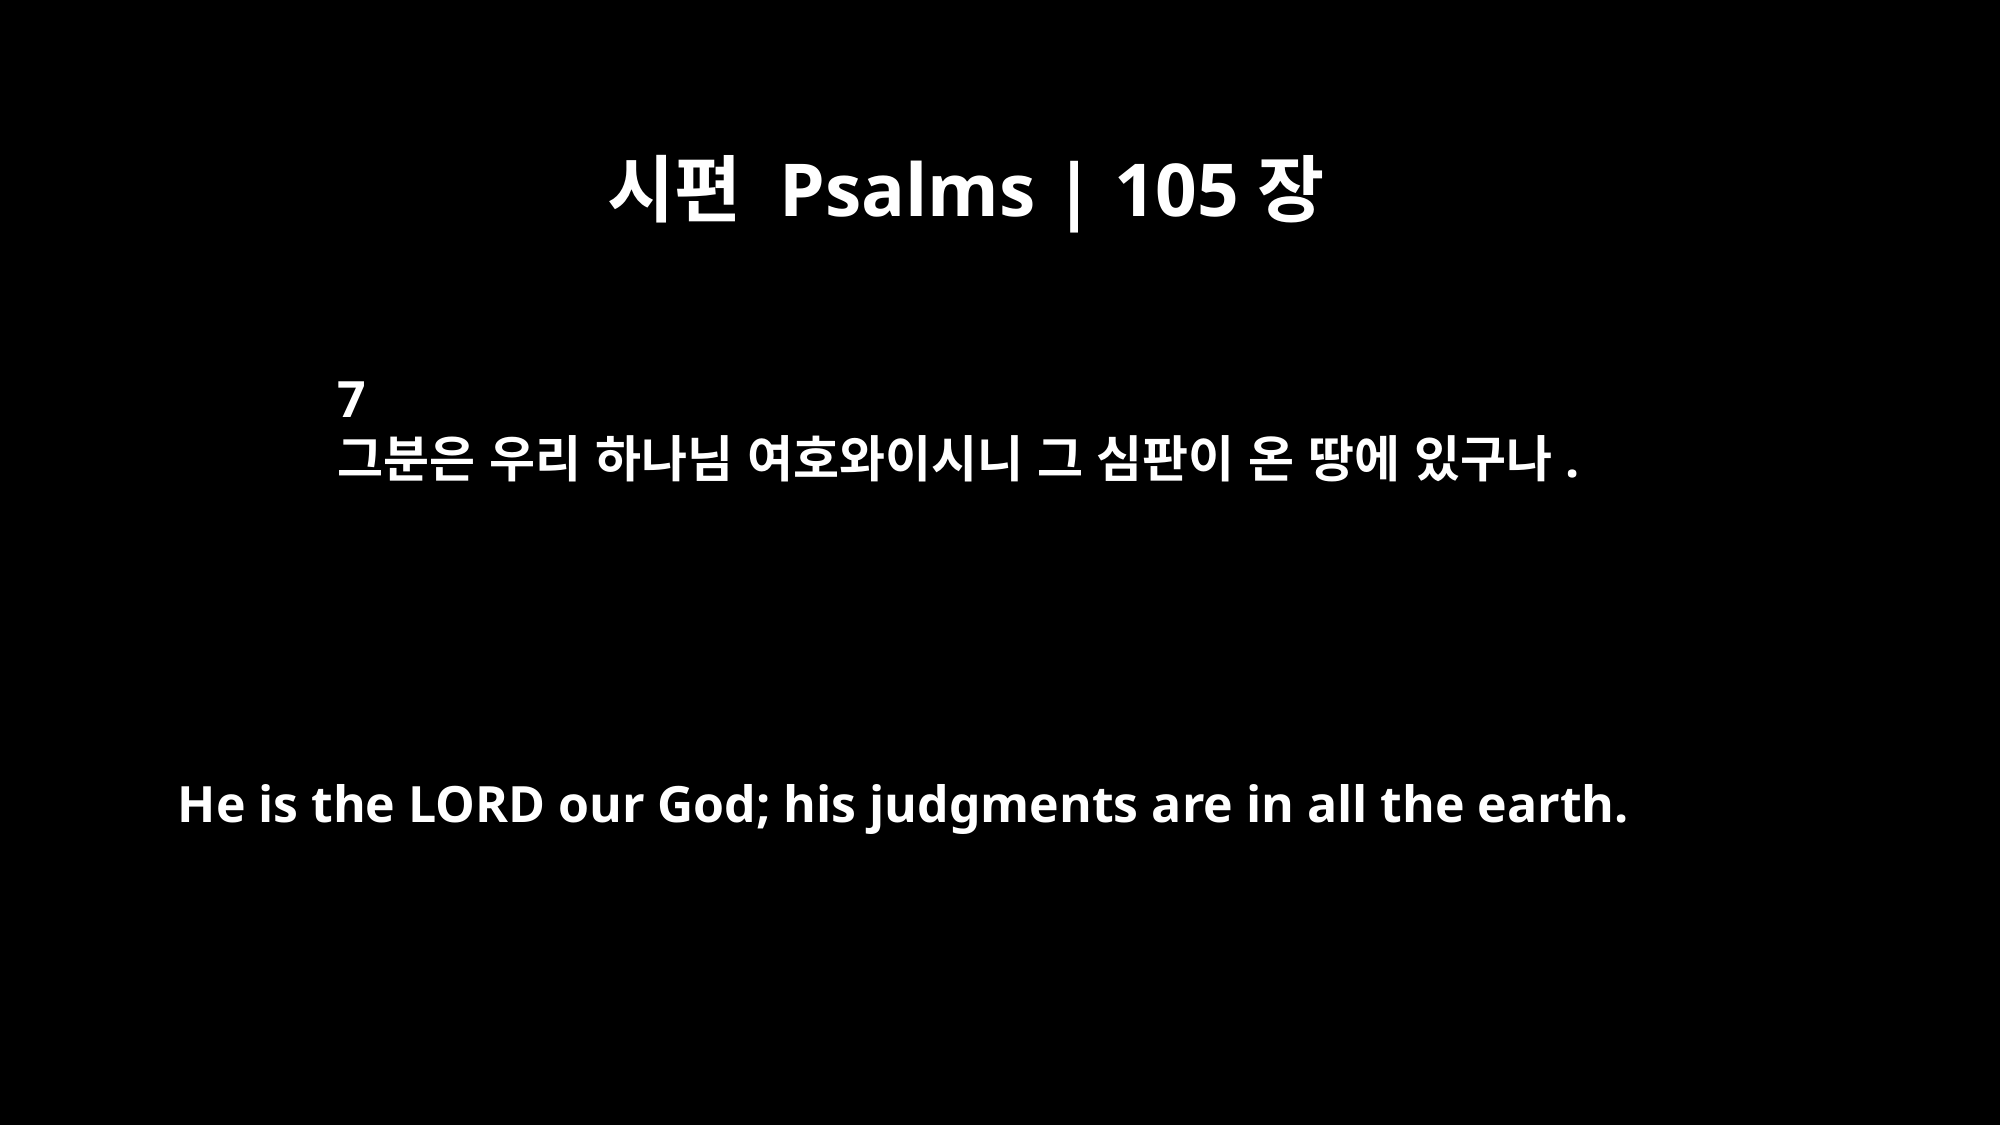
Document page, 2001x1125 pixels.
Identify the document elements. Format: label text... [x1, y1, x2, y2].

text_box 시편 Psalms | 105장 [592, 136, 1340, 239]
text_box He is the LORD our God; his judgments are in all the earth. [162, 764, 1645, 840]
text_box 7 그분은 우리 하나님 여호와이시니 그 심판이 온 땅에 있구나. [322, 359, 1595, 495]
